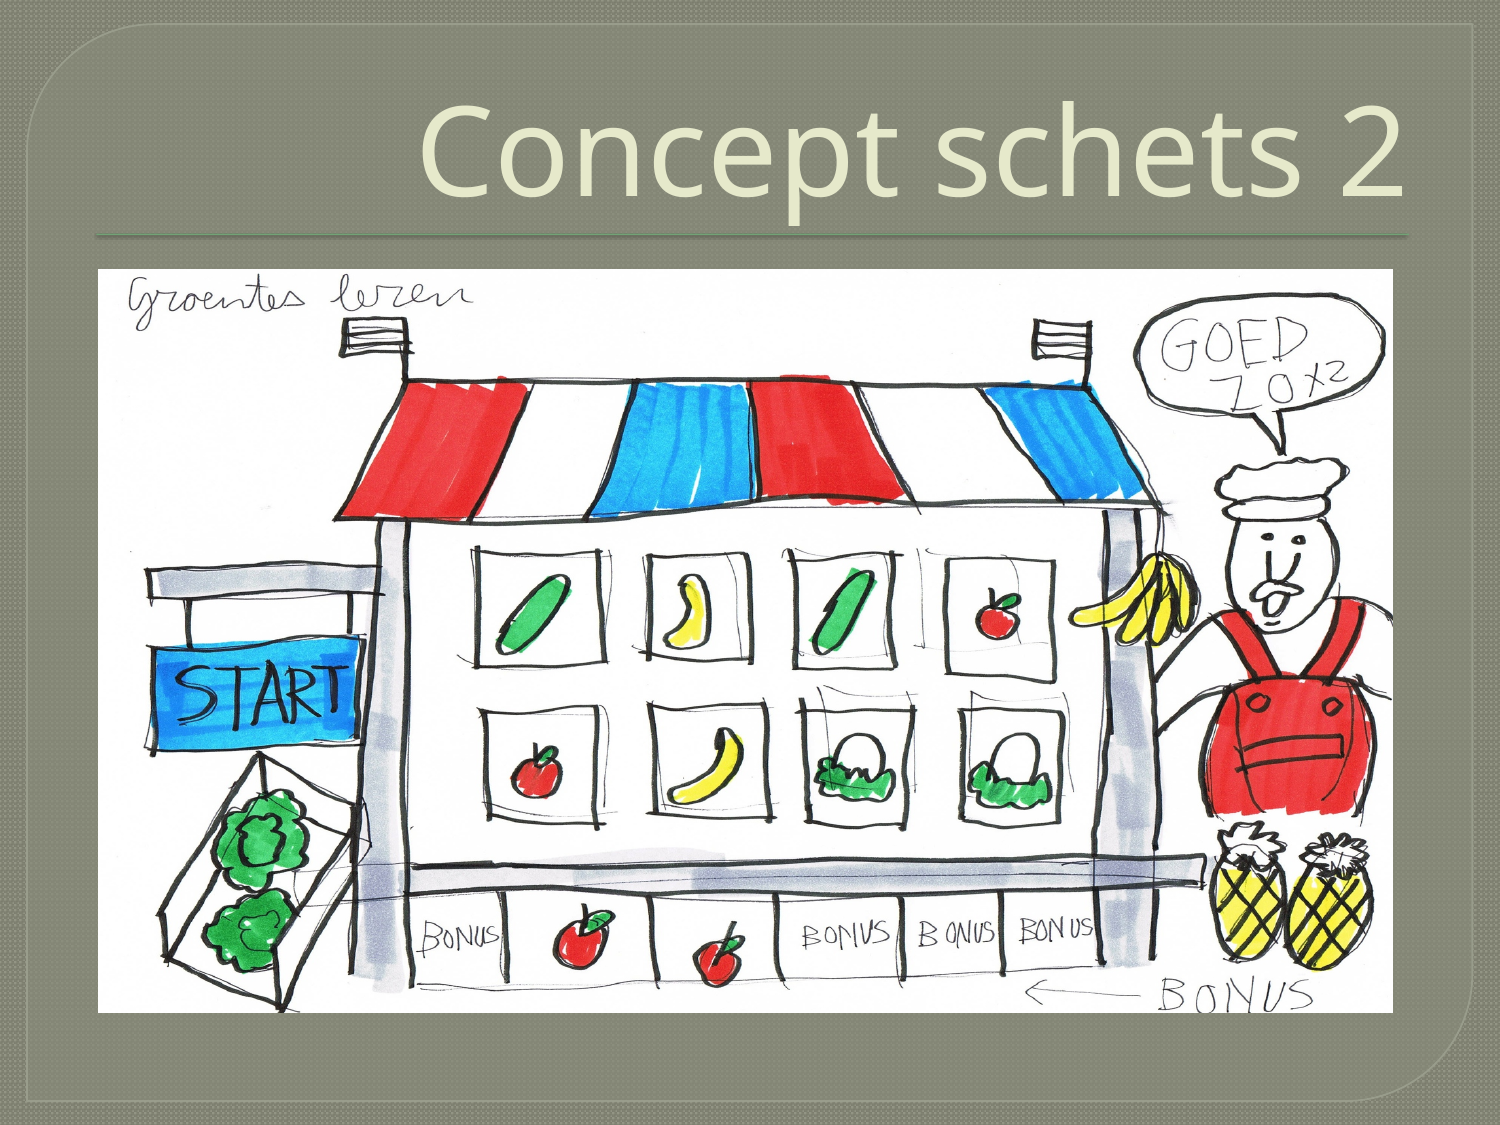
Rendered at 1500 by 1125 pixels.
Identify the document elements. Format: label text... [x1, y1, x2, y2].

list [0, 269, 1500, 1013]
title Concept schets 2 [75, 41, 1425, 230]
